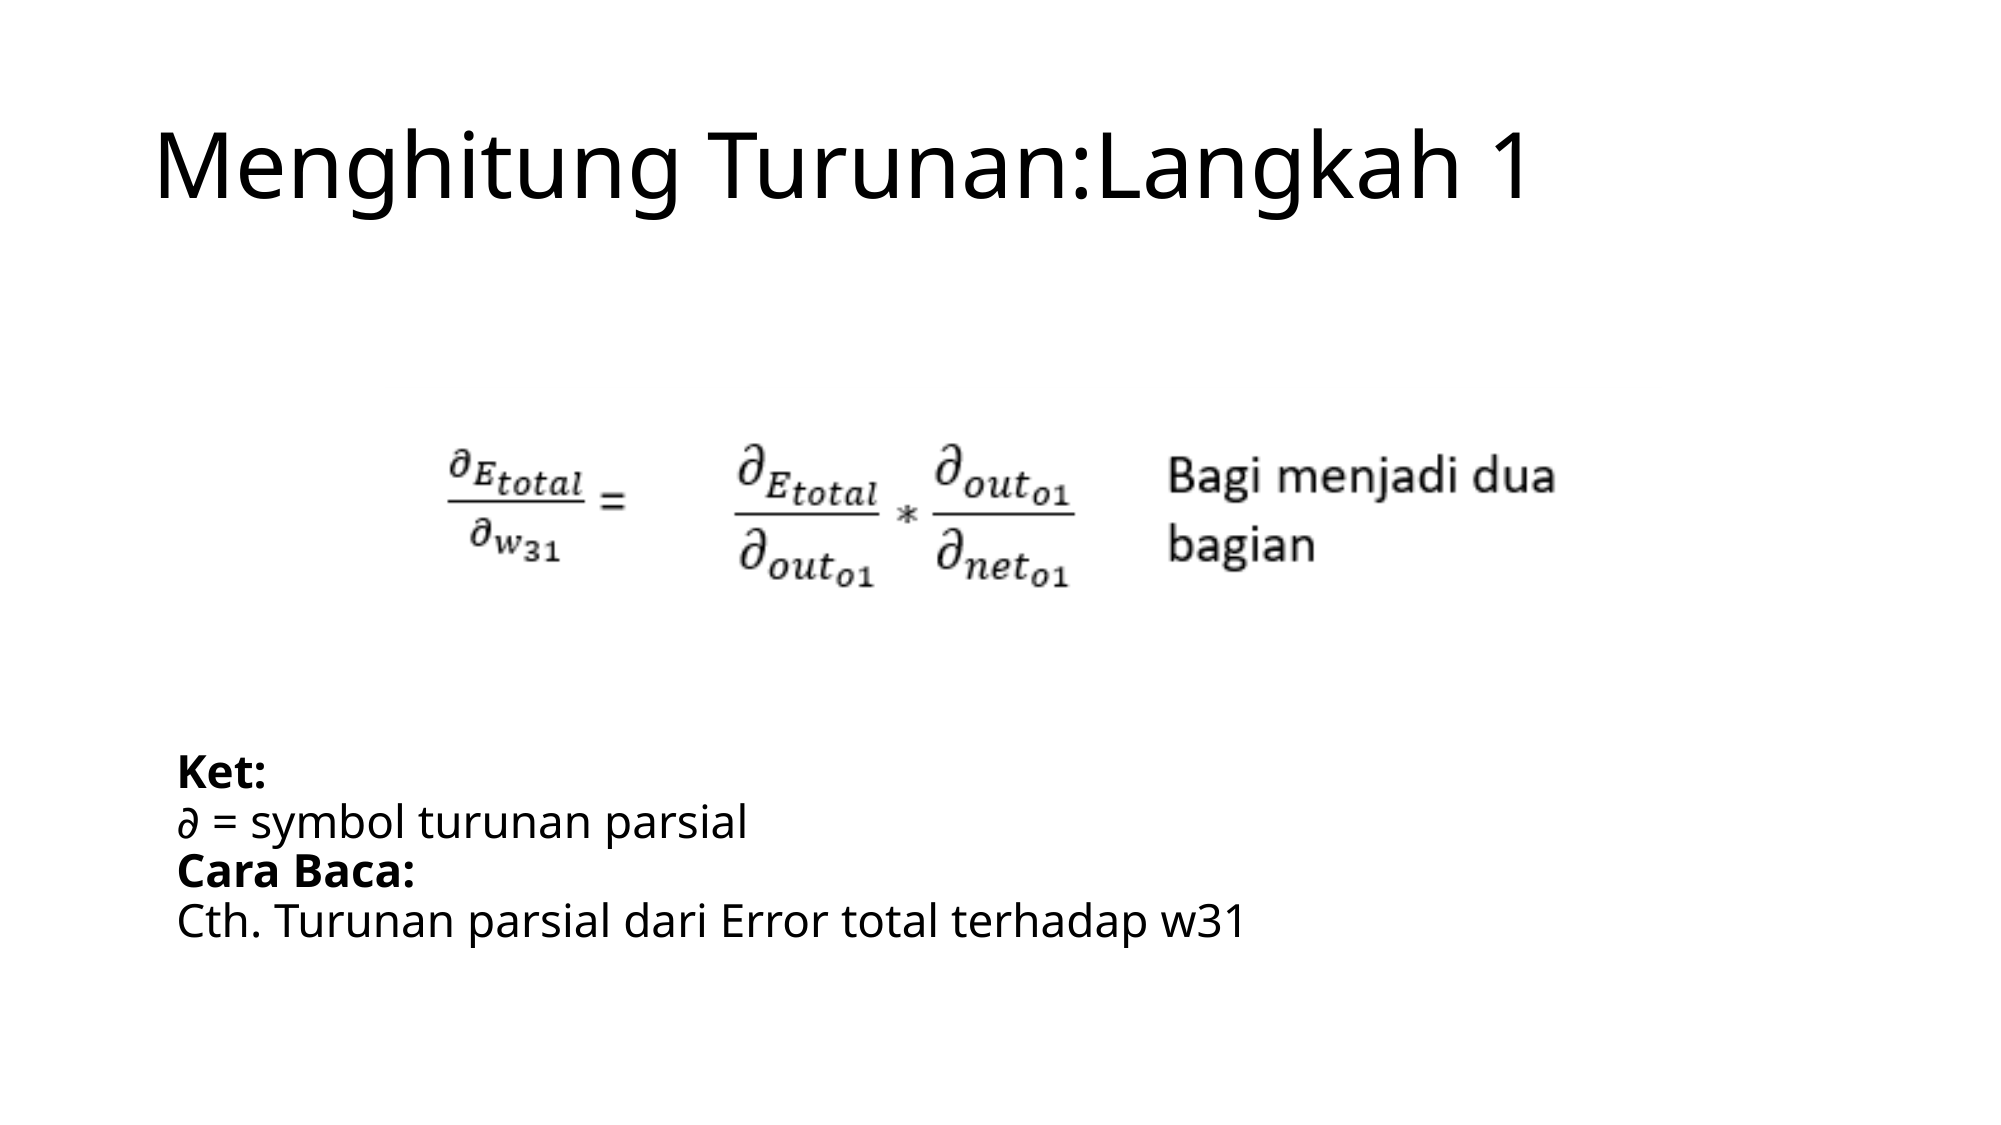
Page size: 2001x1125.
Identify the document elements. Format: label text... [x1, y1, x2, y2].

text_box Ket: ∂ = symbol turunan parsial Cara Baca: Cth. Turunan parsial dari Error total terhadap w31 [161, 739, 1887, 957]
title Menghitung Turunan:Langkah 1 [137, 59, 1863, 278]
picture [385, 386, 1662, 631]
